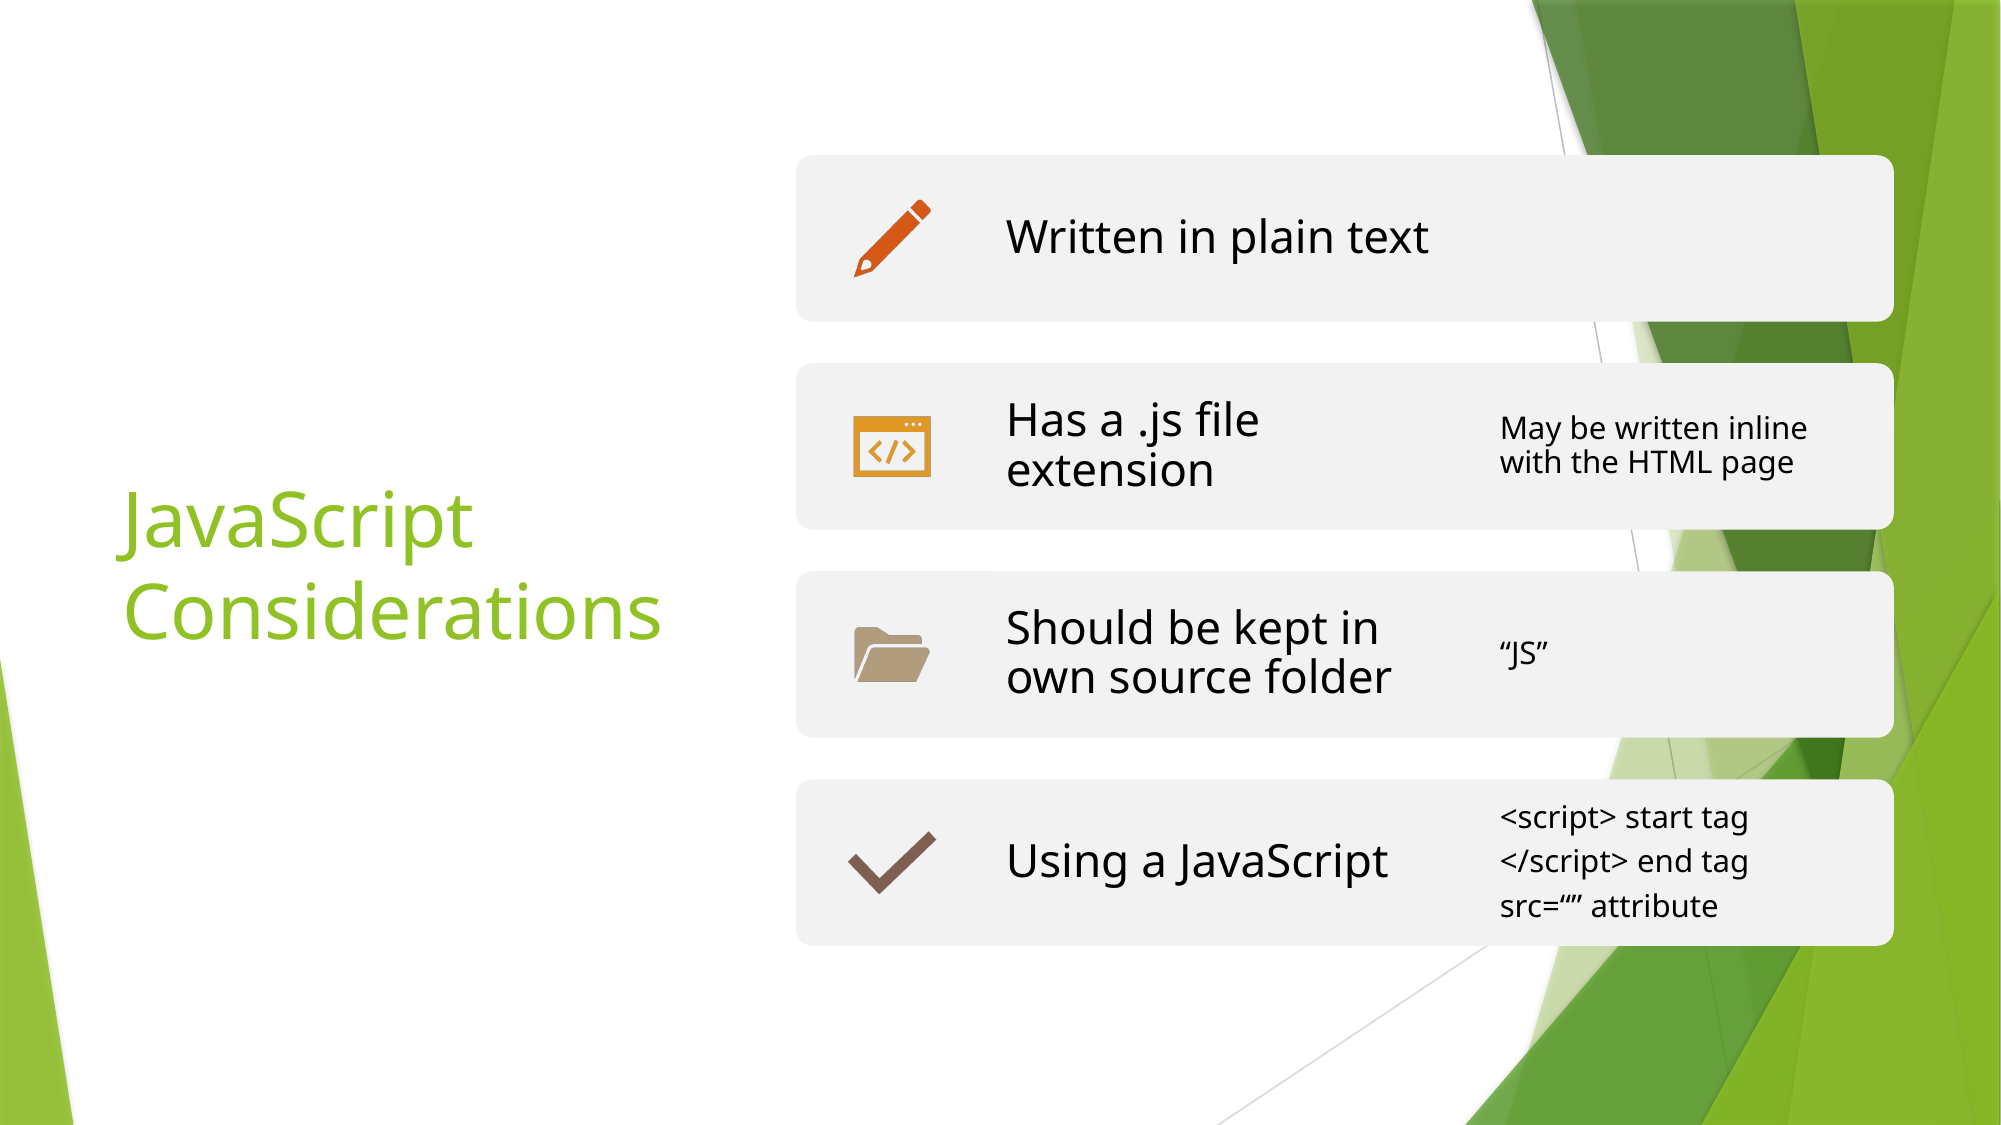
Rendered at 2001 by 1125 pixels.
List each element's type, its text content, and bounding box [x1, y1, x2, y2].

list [795, 154, 1895, 947]
title JavaScript Considerations [107, 226, 689, 899]
